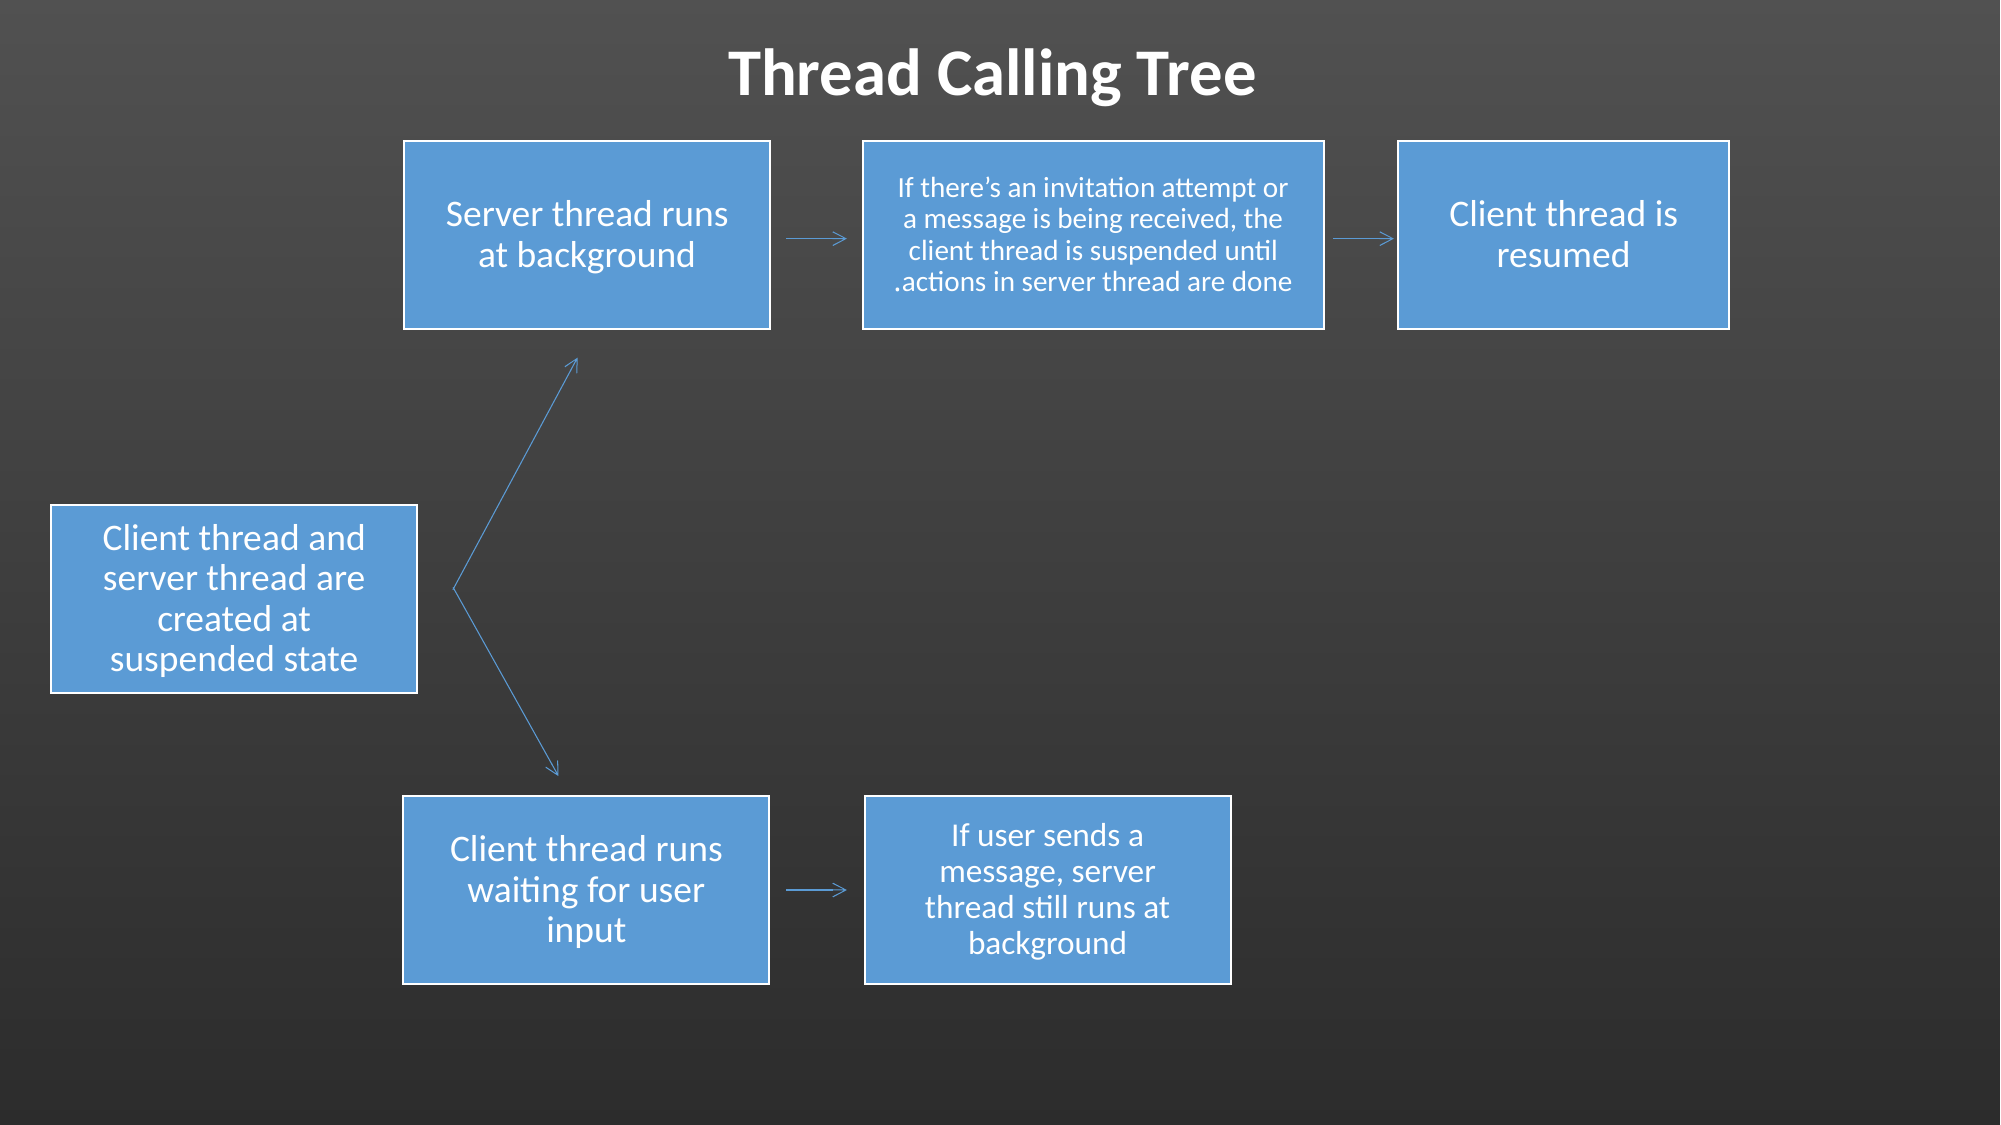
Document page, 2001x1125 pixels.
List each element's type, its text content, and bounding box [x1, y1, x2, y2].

text_box If user sends a message, server thread still runs at background [864, 795, 1232, 985]
text_box If there’s an invitation attempt or a message is being received, the client thread is suspended until actions in server thread are done. [862, 140, 1325, 330]
text_box [1333, 231, 1394, 246]
text_box [786, 231, 847, 246]
text_box [453, 357, 578, 587]
text_box Server thread runs at background [403, 140, 771, 330]
text_box Client thread is resumed [1397, 140, 1730, 330]
text_box Client thread and server thread are created at suspended state [50, 504, 418, 694]
text_box [786, 882, 847, 898]
text_box Client thread runs waiting for user input [402, 795, 770, 985]
text_box [452, 587, 559, 777]
text_box Thread Calling Tree [561, 20, 1439, 116]
